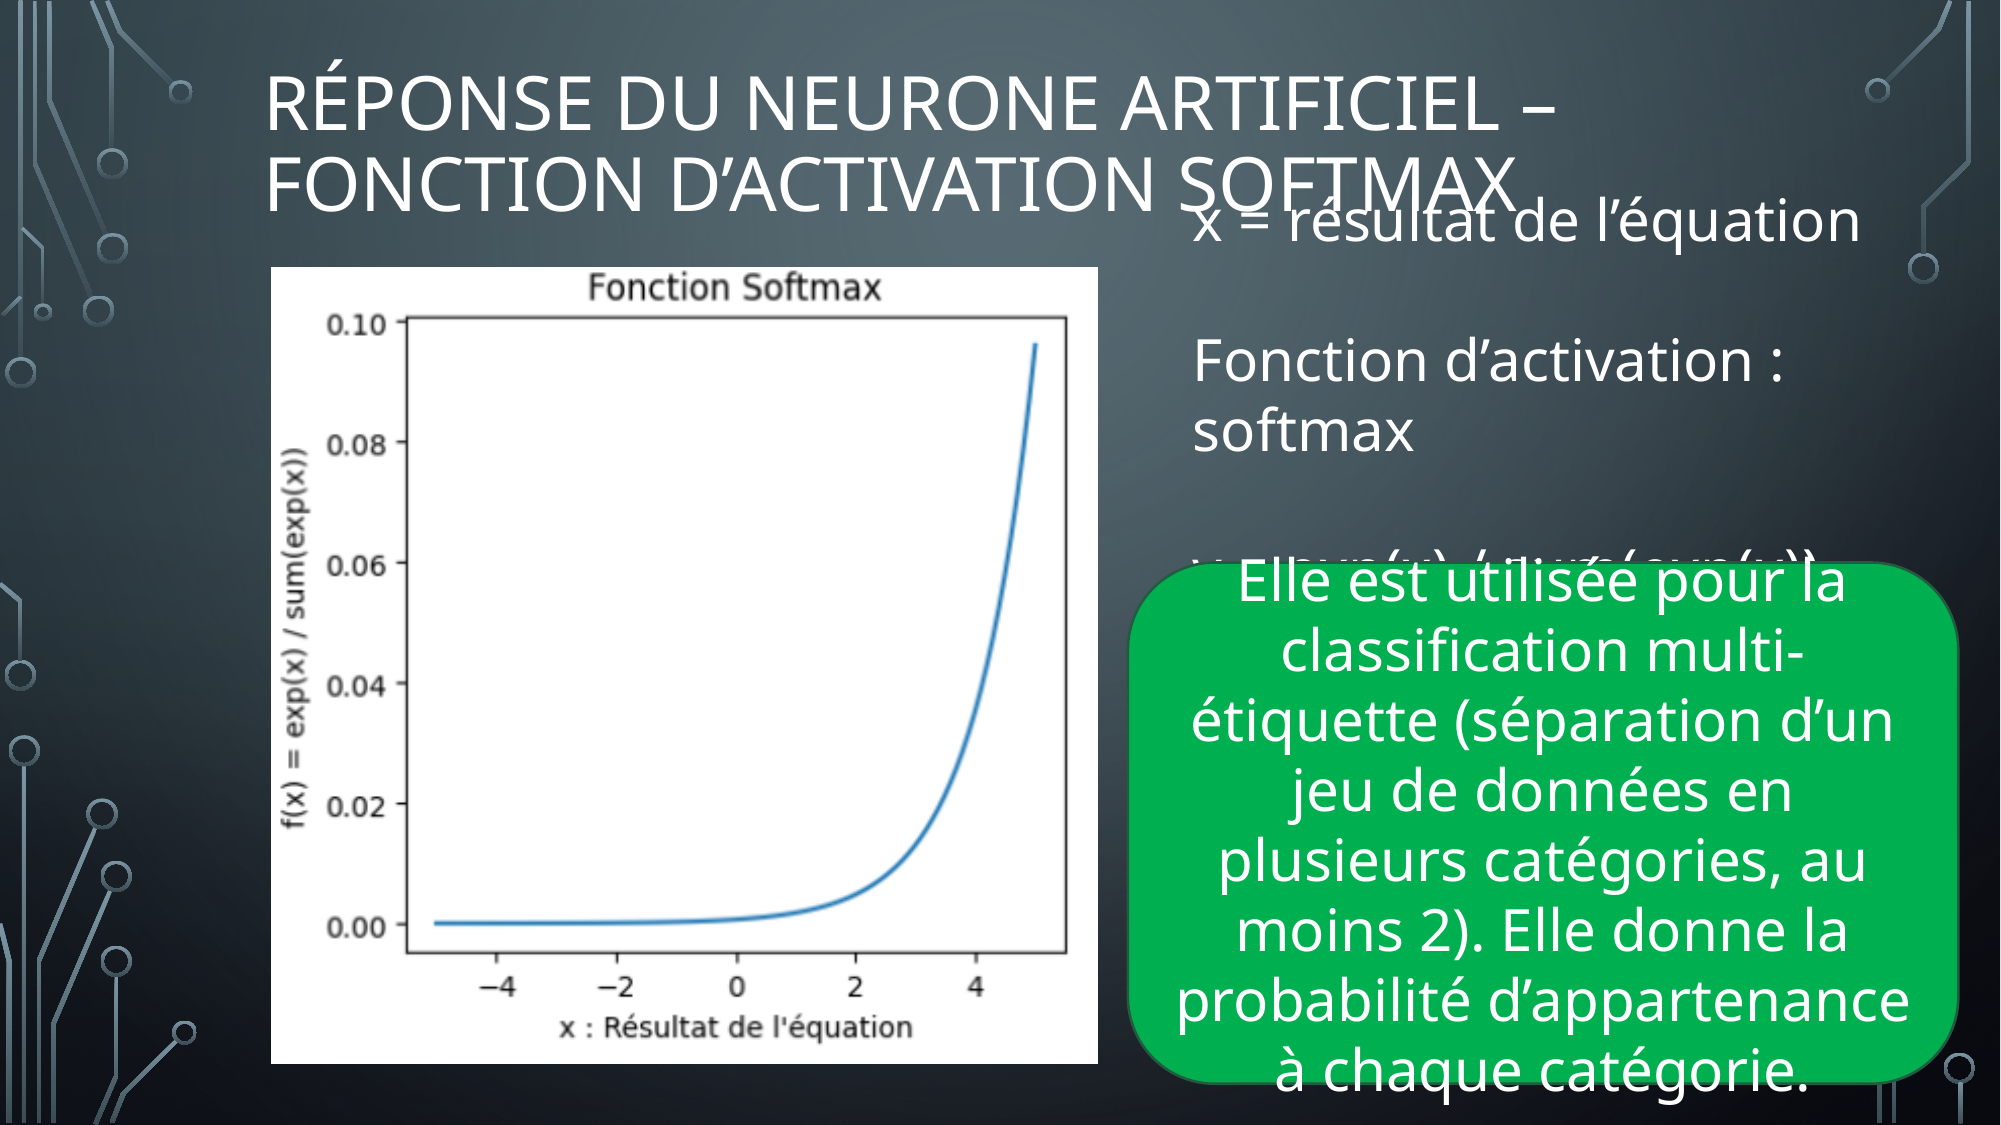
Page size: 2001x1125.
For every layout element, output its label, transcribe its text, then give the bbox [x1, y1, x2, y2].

picture [271, 267, 1098, 1064]
text_box Elle est utilisée pour la classification multi-étiquette (séparation d’un jeu de données en plusieurs catégories, au moins 2). Elle donne la probabilité d’appartenance à chaque catégorie. [1126, 561, 1960, 1086]
text_box x = résultat de l’équation Fonction d’activation : softmax y = exp(x) / sum(exp(x)) [1178, 175, 1930, 582]
title réponse du neurone artificiel – fonction d’activation SOFTMAX [248, 25, 1874, 268]
